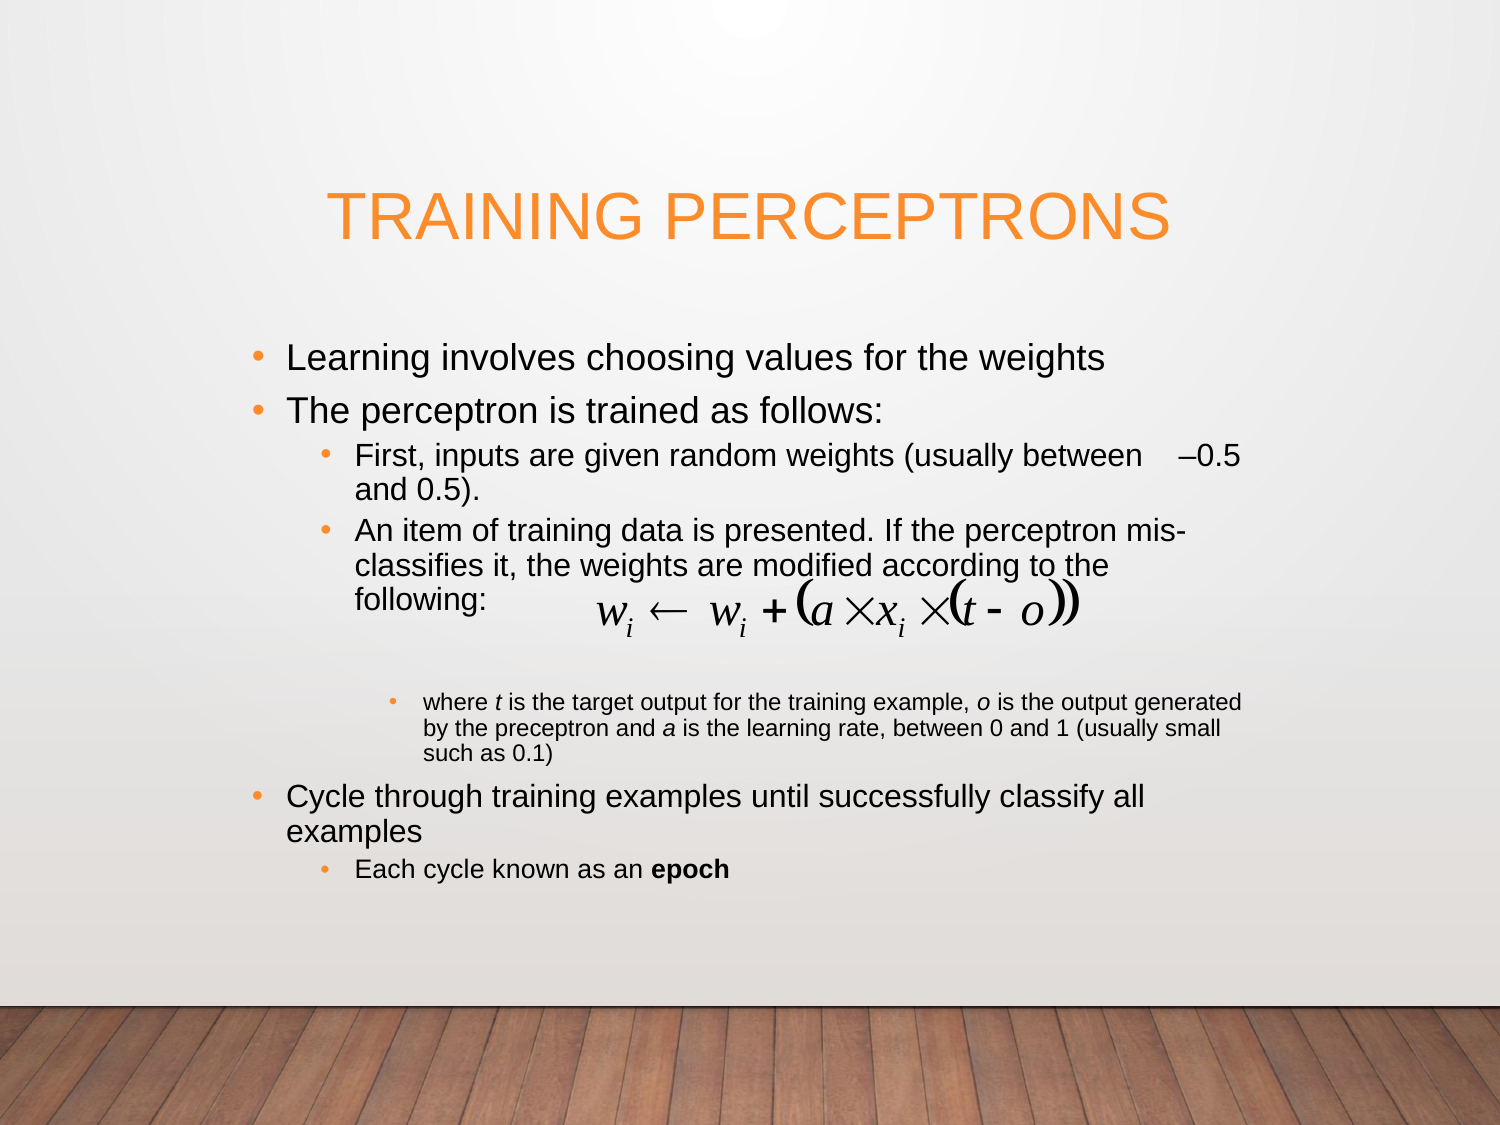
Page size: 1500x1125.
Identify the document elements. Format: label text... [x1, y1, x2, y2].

list Learning involves choosing values for the weights The perceptron is trained as follows: First, inputs are given random weights (usually between –0.5 and 0.5). An item of training data is presented. If the perceptron mis-classifies it, the weights are modified according to the following: where t is the target output for the training example, o is the output generated by the preceptron and a is the learning rate, between 0 and 1 (usually small such as 0.1) Cycle through training examples until successfully classify all examples Each cycle known as an epoch [236, 330, 1263, 897]
title Training Perceptrons [236, 131, 1263, 305]
picture [0, 1006, 1500, 1125]
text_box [587, 577, 1081, 651]
